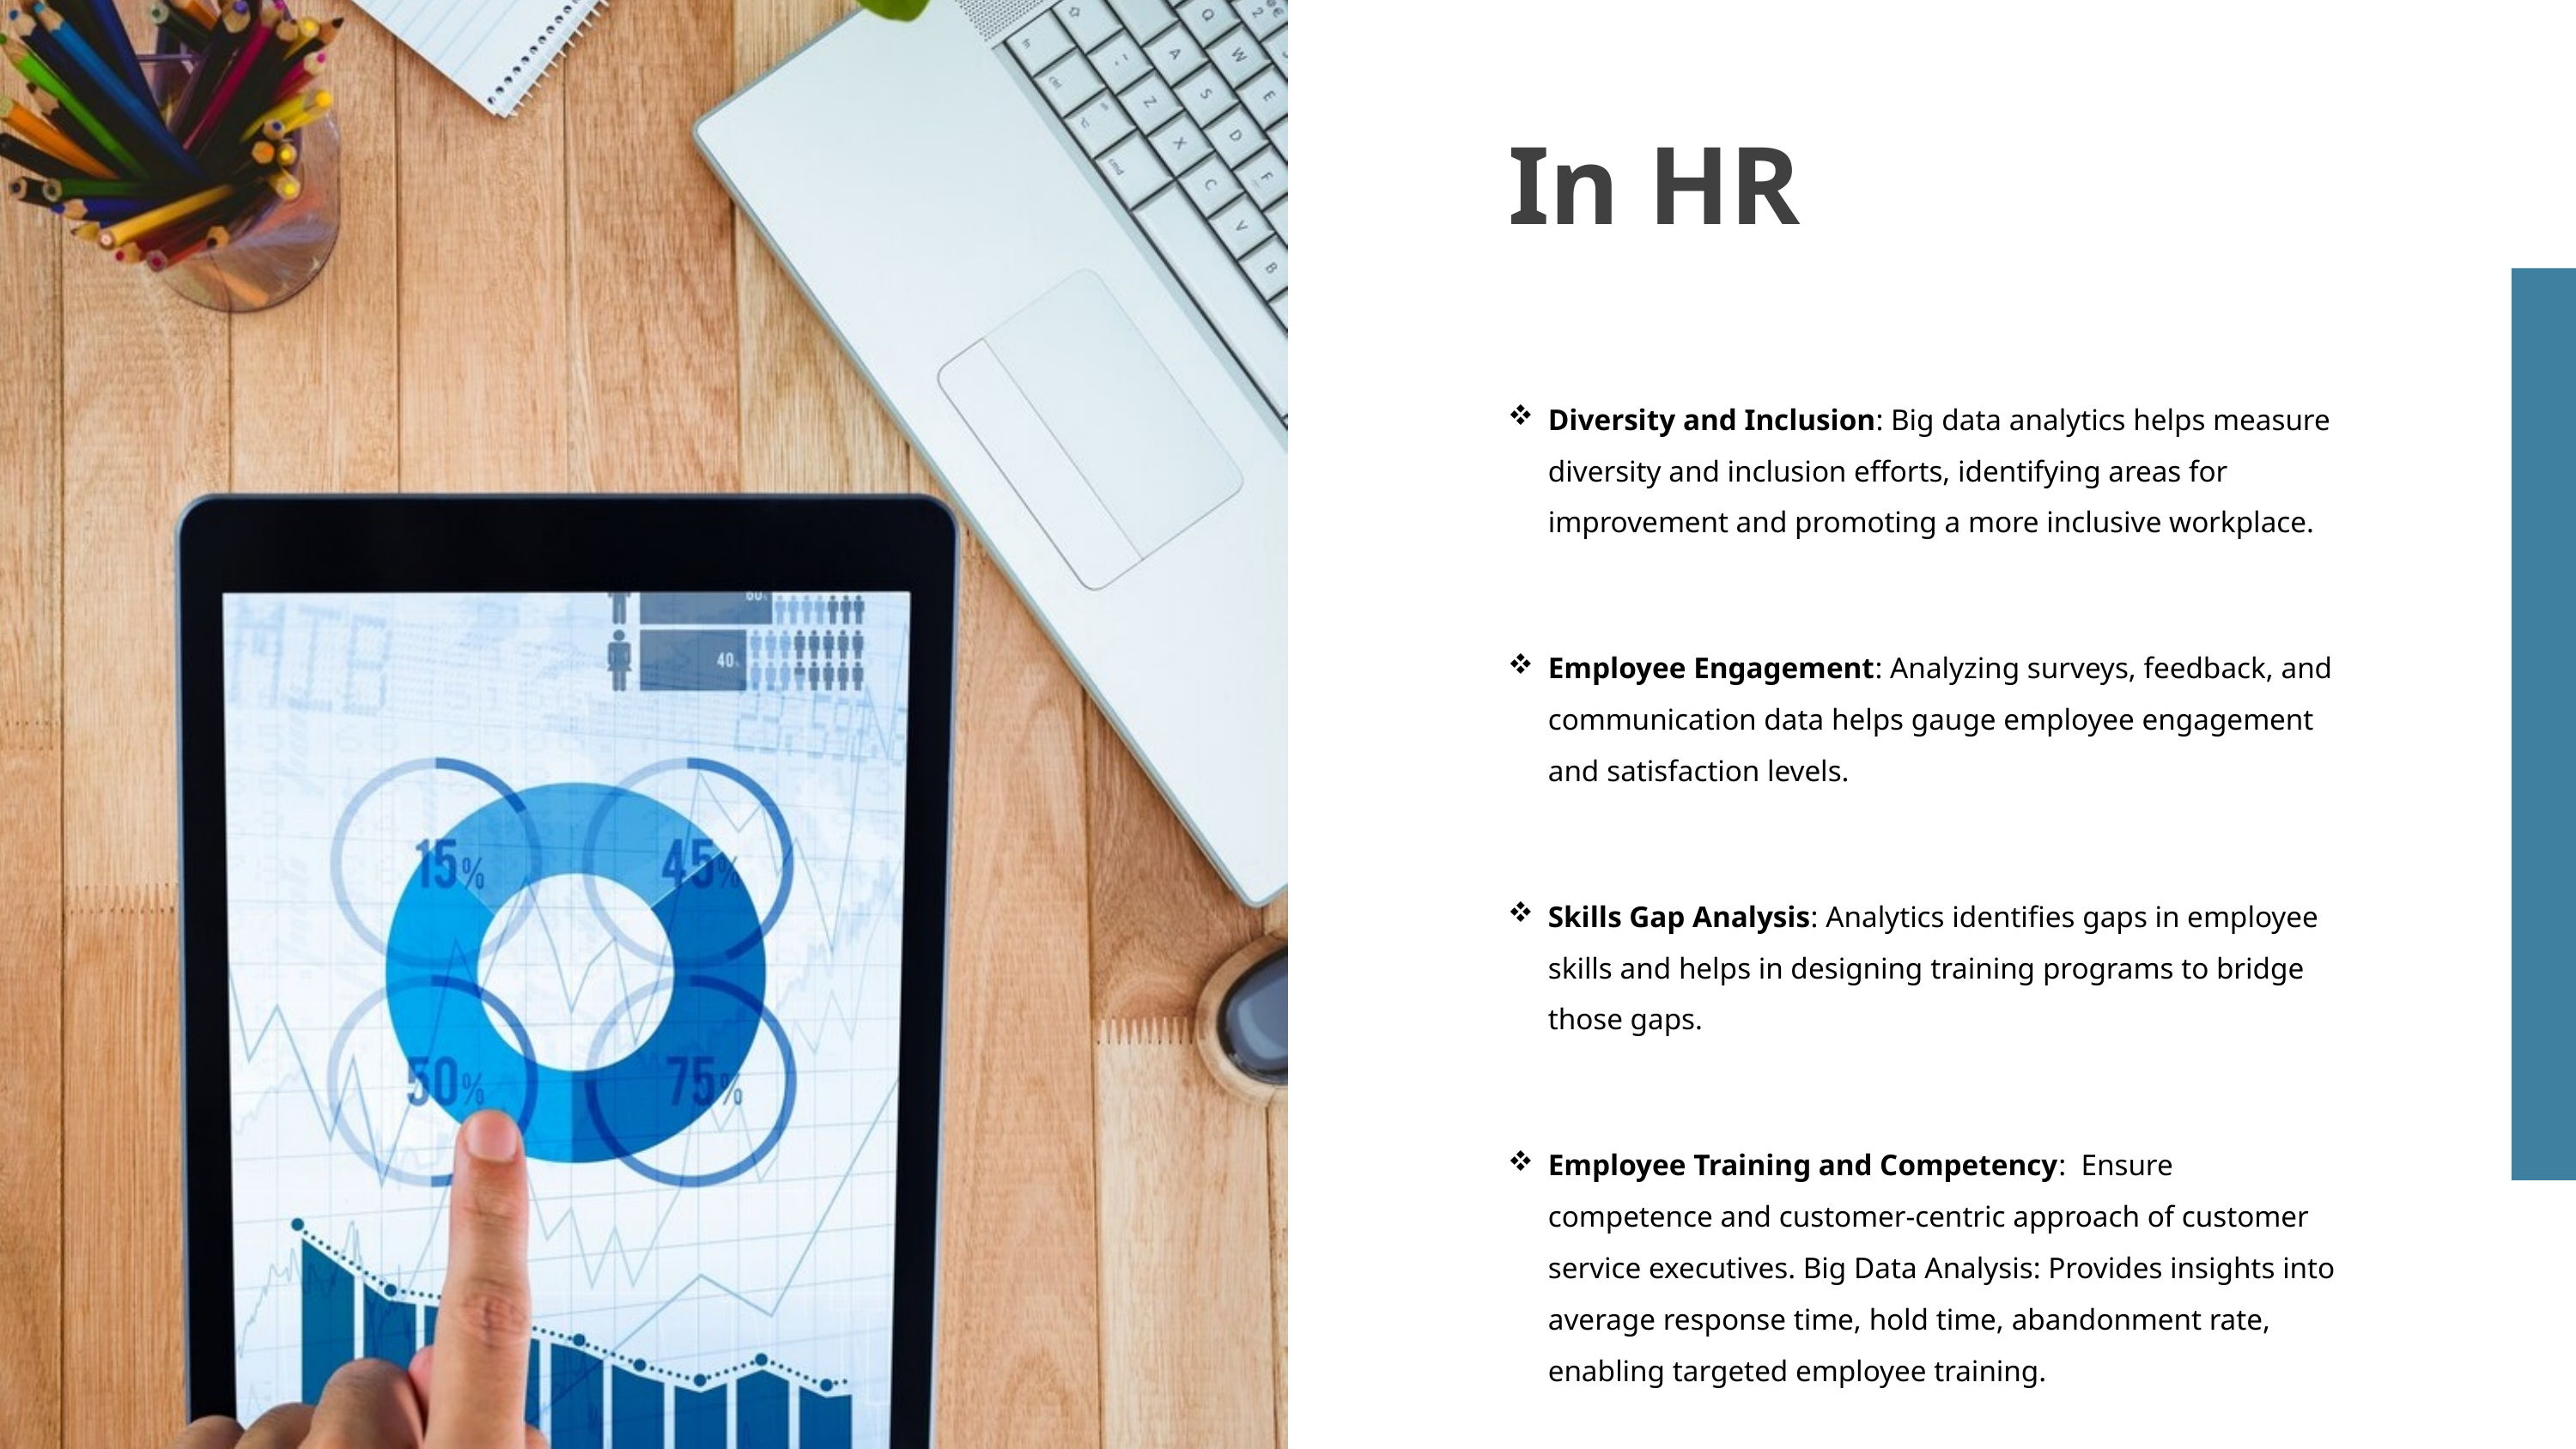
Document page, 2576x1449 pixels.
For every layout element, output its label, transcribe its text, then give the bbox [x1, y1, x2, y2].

picture [0, 0, 1288, 1449]
text_box In HR [1495, 124, 2163, 254]
text_box [2511, 267, 2576, 1181]
text_box Diversity and Inclusion: Big data analytics helps measure diversity and inclusion efforts, identifying areas for improvement and promoting a more inclusive workplace. Employee Engagement: Analyzing surveys, feedback, and communication data helps gauge employee engagement and satisfaction levels. Skills Gap Analysis: Analytics identifies gaps in employee skills and helps in designing training programs to bridge those gaps. Employee Training and Competency: Ensure competence and customer-centric approach of customer service executives. Big Data Analysis: Provides insights into average response time, hold time, abandonment rate, enabling targeted employee training. [1495, 378, 2351, 1394]
